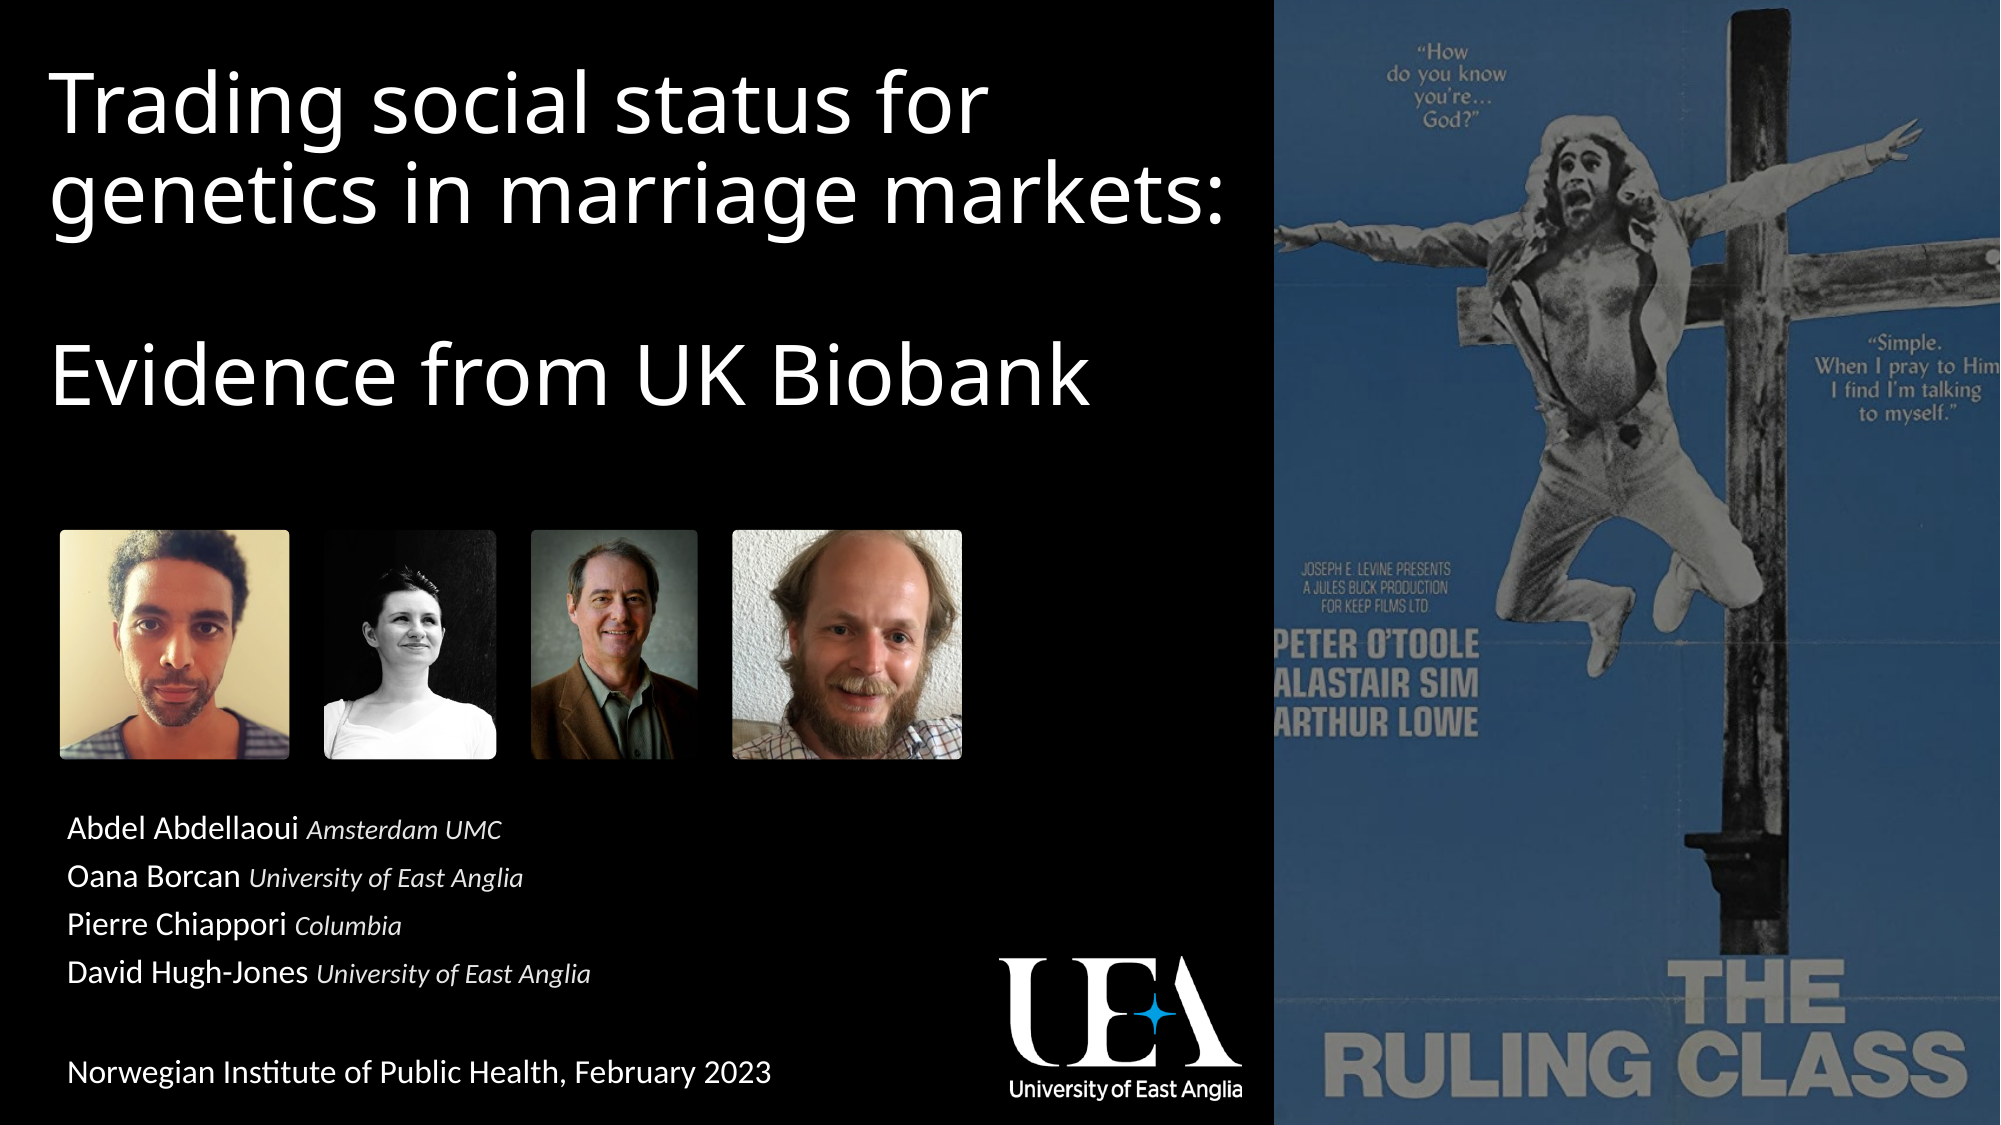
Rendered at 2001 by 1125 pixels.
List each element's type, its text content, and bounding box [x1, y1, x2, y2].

picture [59, 529, 290, 760]
picture [1274, 0, 2000, 1125]
picture [324, 529, 497, 760]
subtitle Abdel Abdellaoui Amsterdam UMC Oana Borcan University of East Anglia Pierre Chiappori Columbia David Hugh-Jones University of East Anglia Norwegian Institute of Public Health, February 2023 [52, 790, 962, 1101]
picture [999, 956, 1242, 1101]
title Trading social status for genetics in marriage markets: Evidence from UK Biobank [33, 51, 1257, 431]
picture [531, 529, 698, 760]
picture [732, 529, 962, 760]
